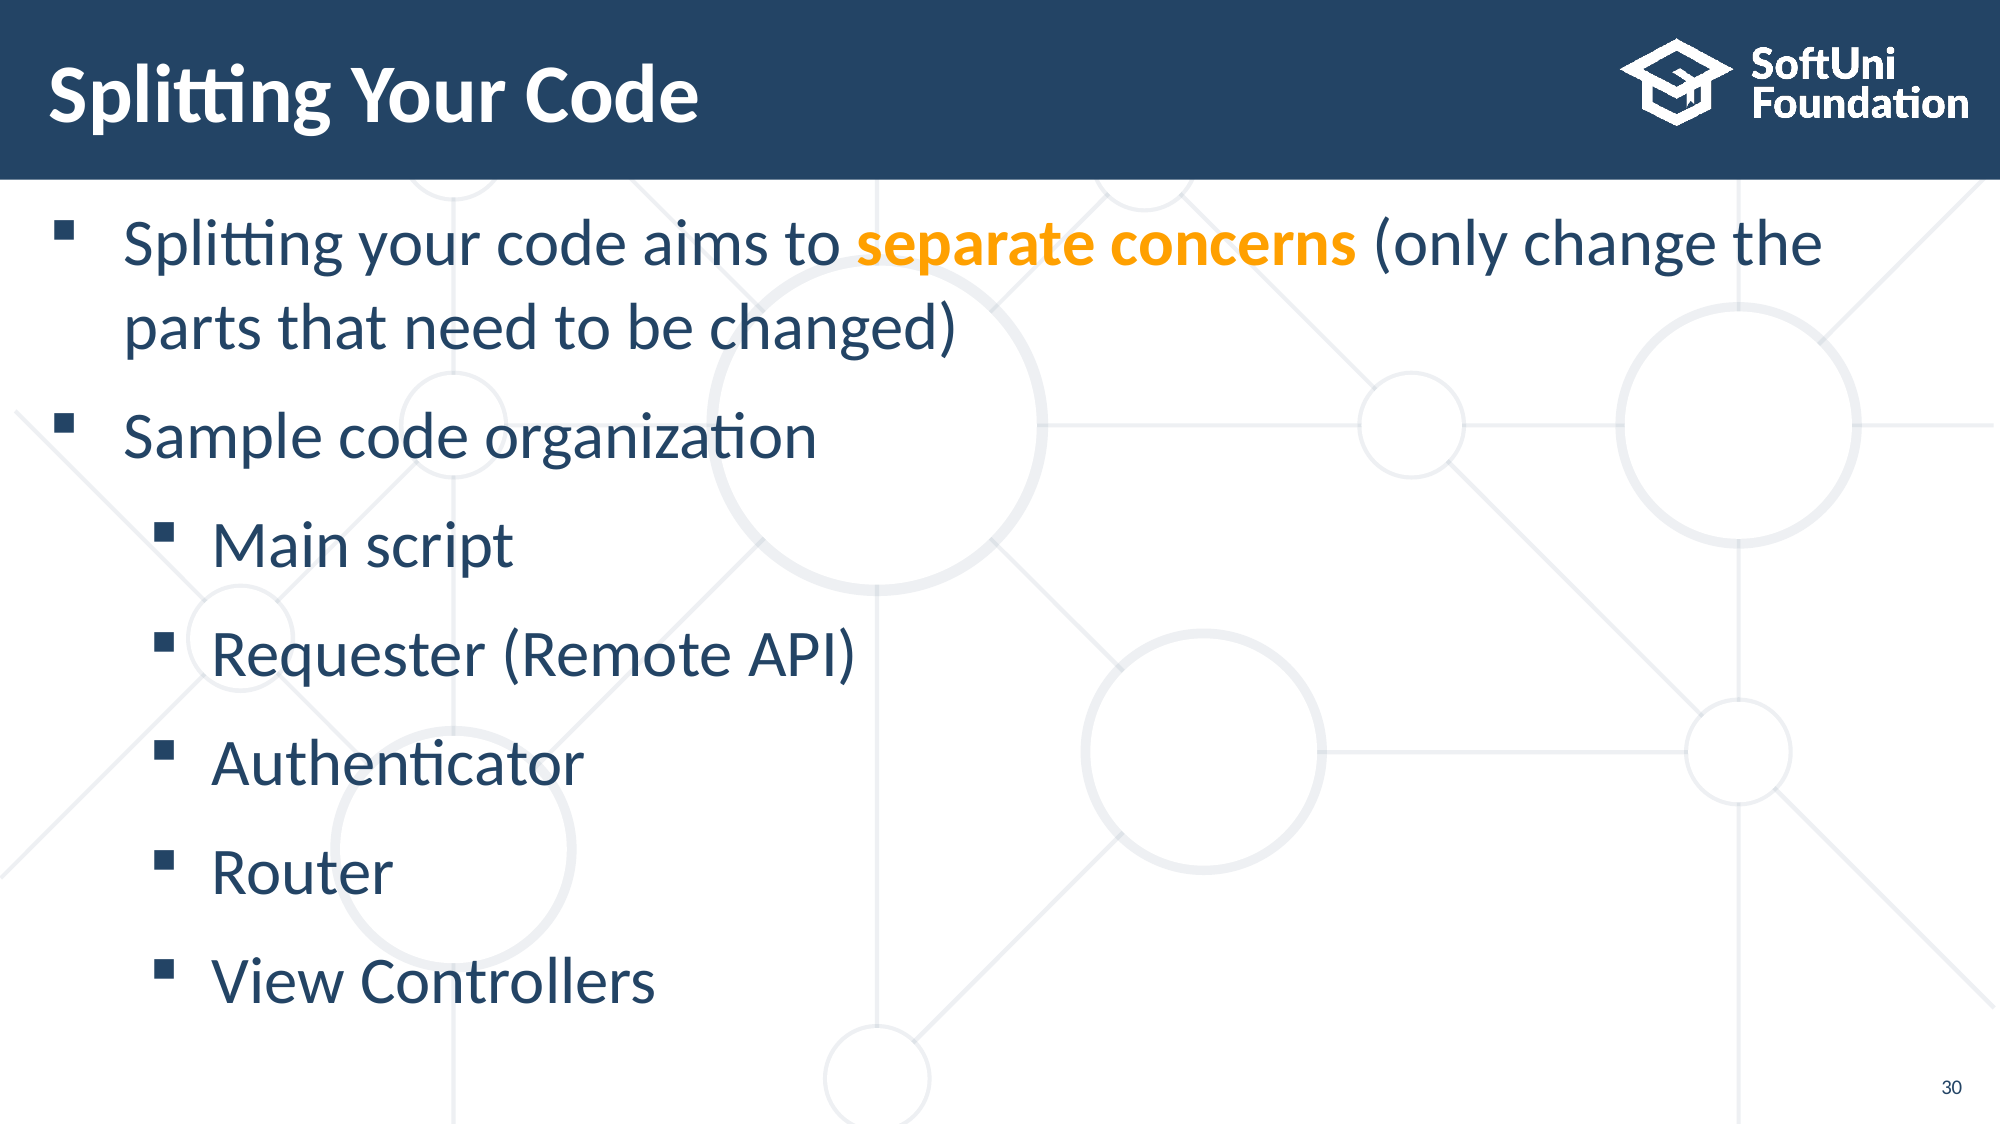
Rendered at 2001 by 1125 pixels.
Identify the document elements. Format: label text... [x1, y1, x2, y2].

title Splitting Your Code [31, 16, 1591, 162]
picture [1619, 38, 1968, 126]
list Splitting your code aims to separate concerns (only change the parts that need to be changed) Sample code organization Main script Requester (Remote API) Authenticator Router View Controllers [31, 188, 1969, 1103]
